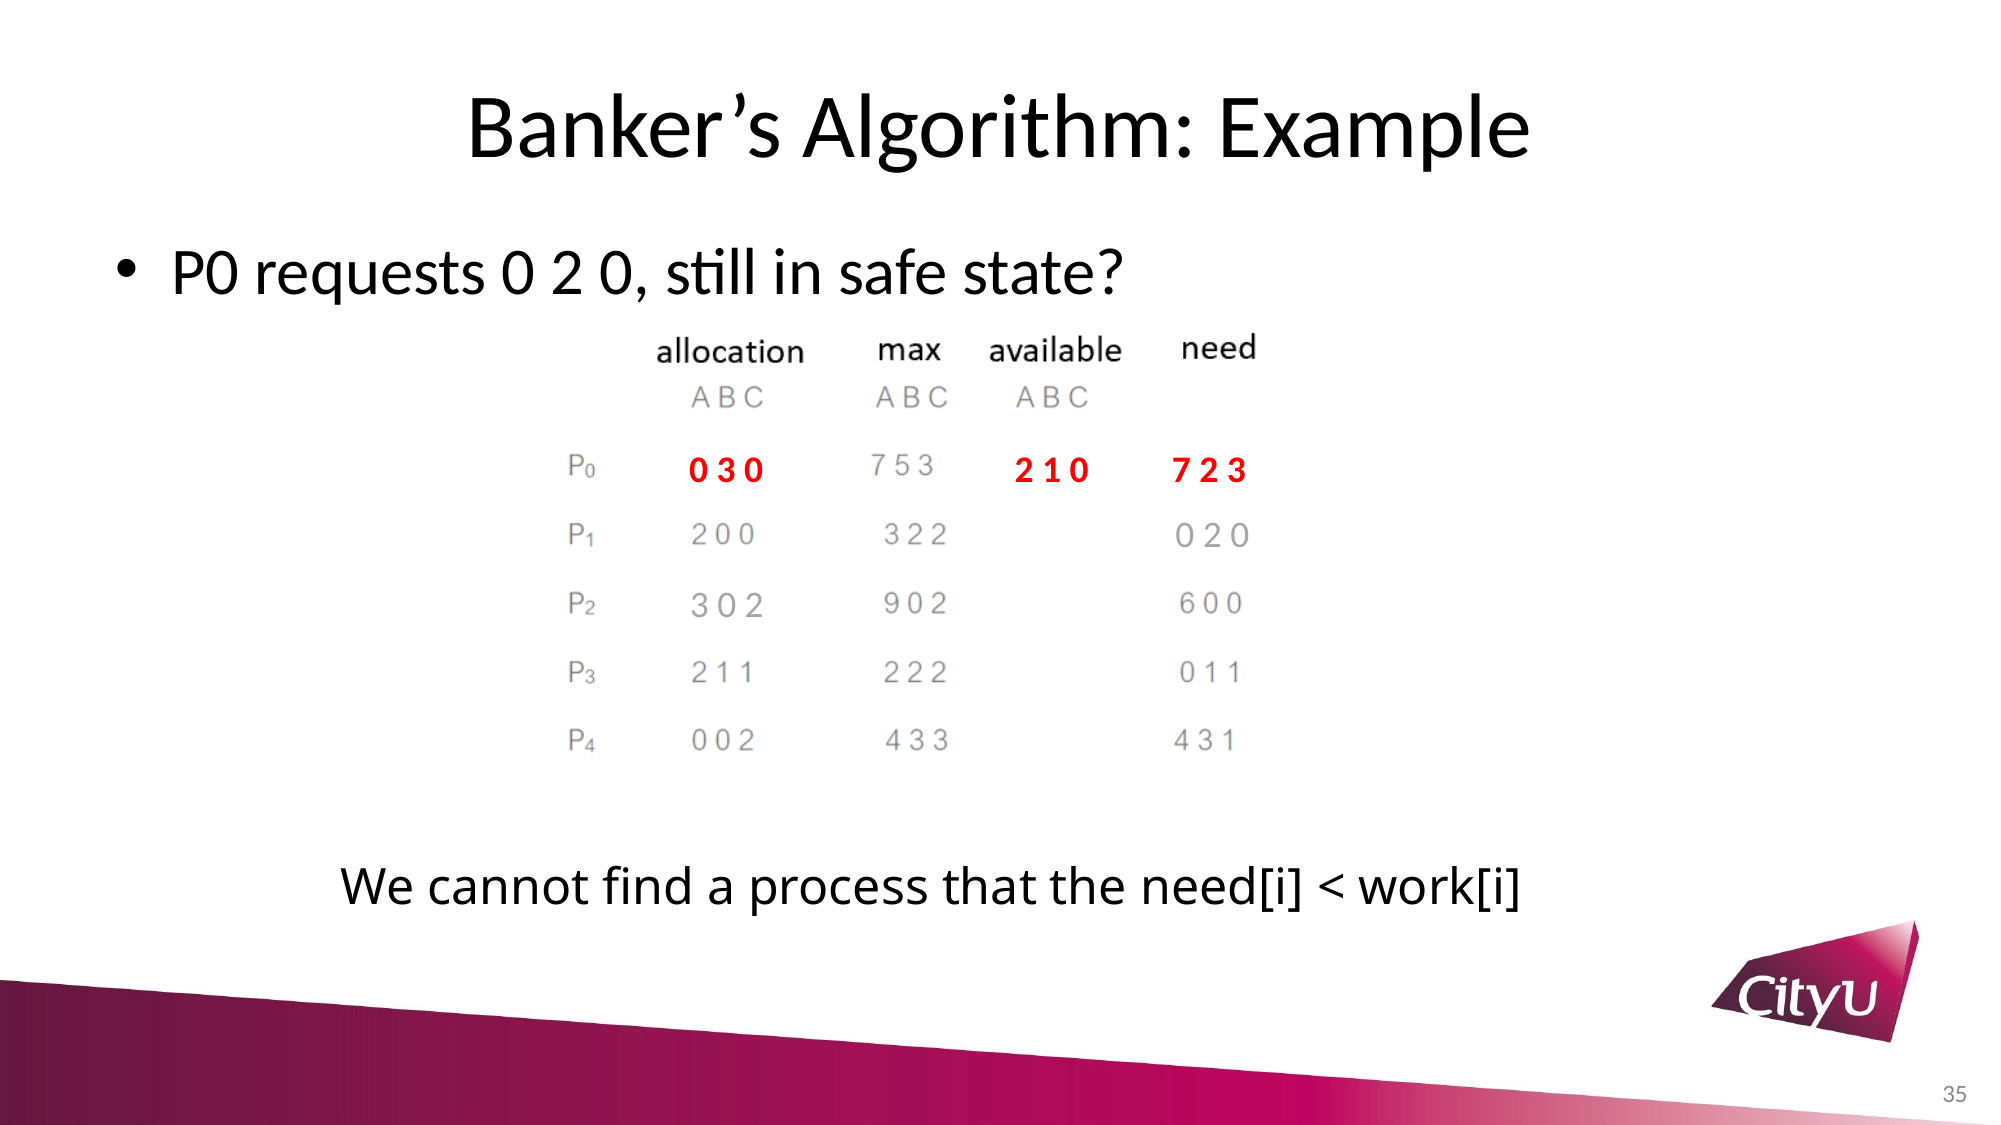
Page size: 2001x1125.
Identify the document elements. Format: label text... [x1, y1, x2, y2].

picture [0, 0, 2001, 1125]
text_box We cannot find a process that the need[i] < work[i] [303, 846, 1573, 922]
list P0 requests 0 2 0, still in safe state? [99, 219, 1900, 1047]
slide_number 35 [1767, 1070, 1983, 1115]
title Banker’s Algorithm: Example [99, 45, 1900, 197]
